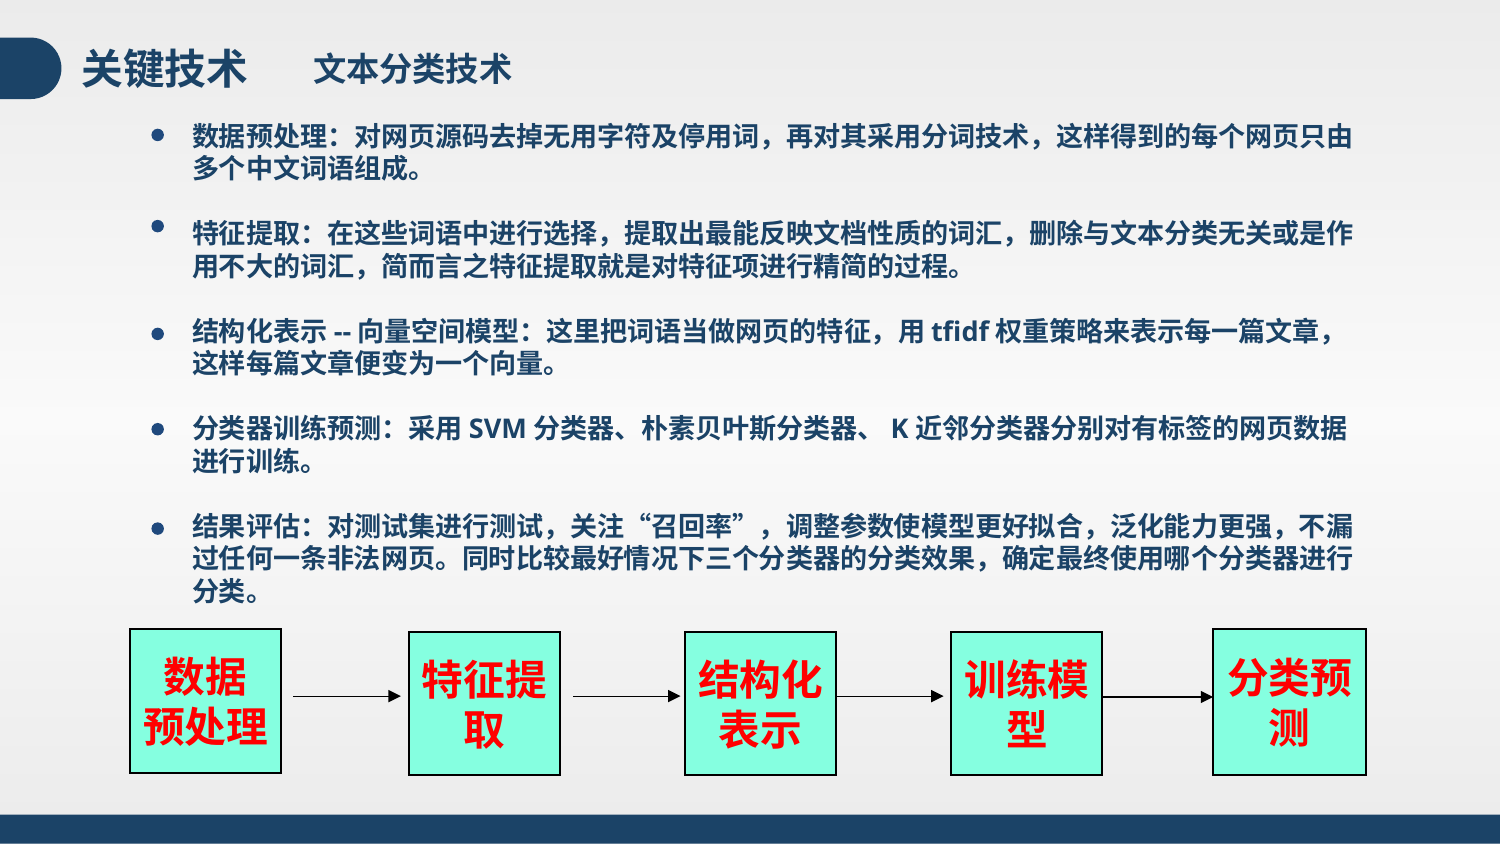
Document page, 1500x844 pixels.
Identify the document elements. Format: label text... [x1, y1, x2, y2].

text_box 数据预处理：对网页源码去掉无用字符及停用词，再对其采用分词技术，这样得到的每个网页只由多个中文词语组成。 特征提取：在这些词语中进行选择，提取出最能反映文档性质的词汇，删除与文本分类无关或是作用不大的词汇，简而言之特征提取就是对特征项进行精简的过程。 结构化表示--向量空间模型：这里把词语当做网页的特征，用tfidf权重策略来表示每一篇文章，这样每篇文章便变为一个向量。 分类器训练预测：采用SVM分类器、朴素贝叶斯分类器、K近邻分类器分别对有标签的网页数据进行训练。 结果评估：对测试集进行测试，关注“召回率”，调整参数使模型更好拟合，泛化能力更强，不漏过任何一条非法网页。同时比较最好情况下三个分类器的分类效果，确定最终使用哪个分类器进行分类。 [177, 111, 1384, 647]
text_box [129, 629, 1103, 776]
text_box [149, 217, 166, 235]
text_box [149, 126, 166, 144]
text_box 分类预测 [1213, 629, 1367, 776]
text_box [149, 520, 166, 537]
text_box [149, 420, 166, 438]
text_box 关键技术 [66, 35, 264, 101]
text_box [149, 325, 166, 343]
text_box 文本分类技术 [298, 40, 546, 96]
